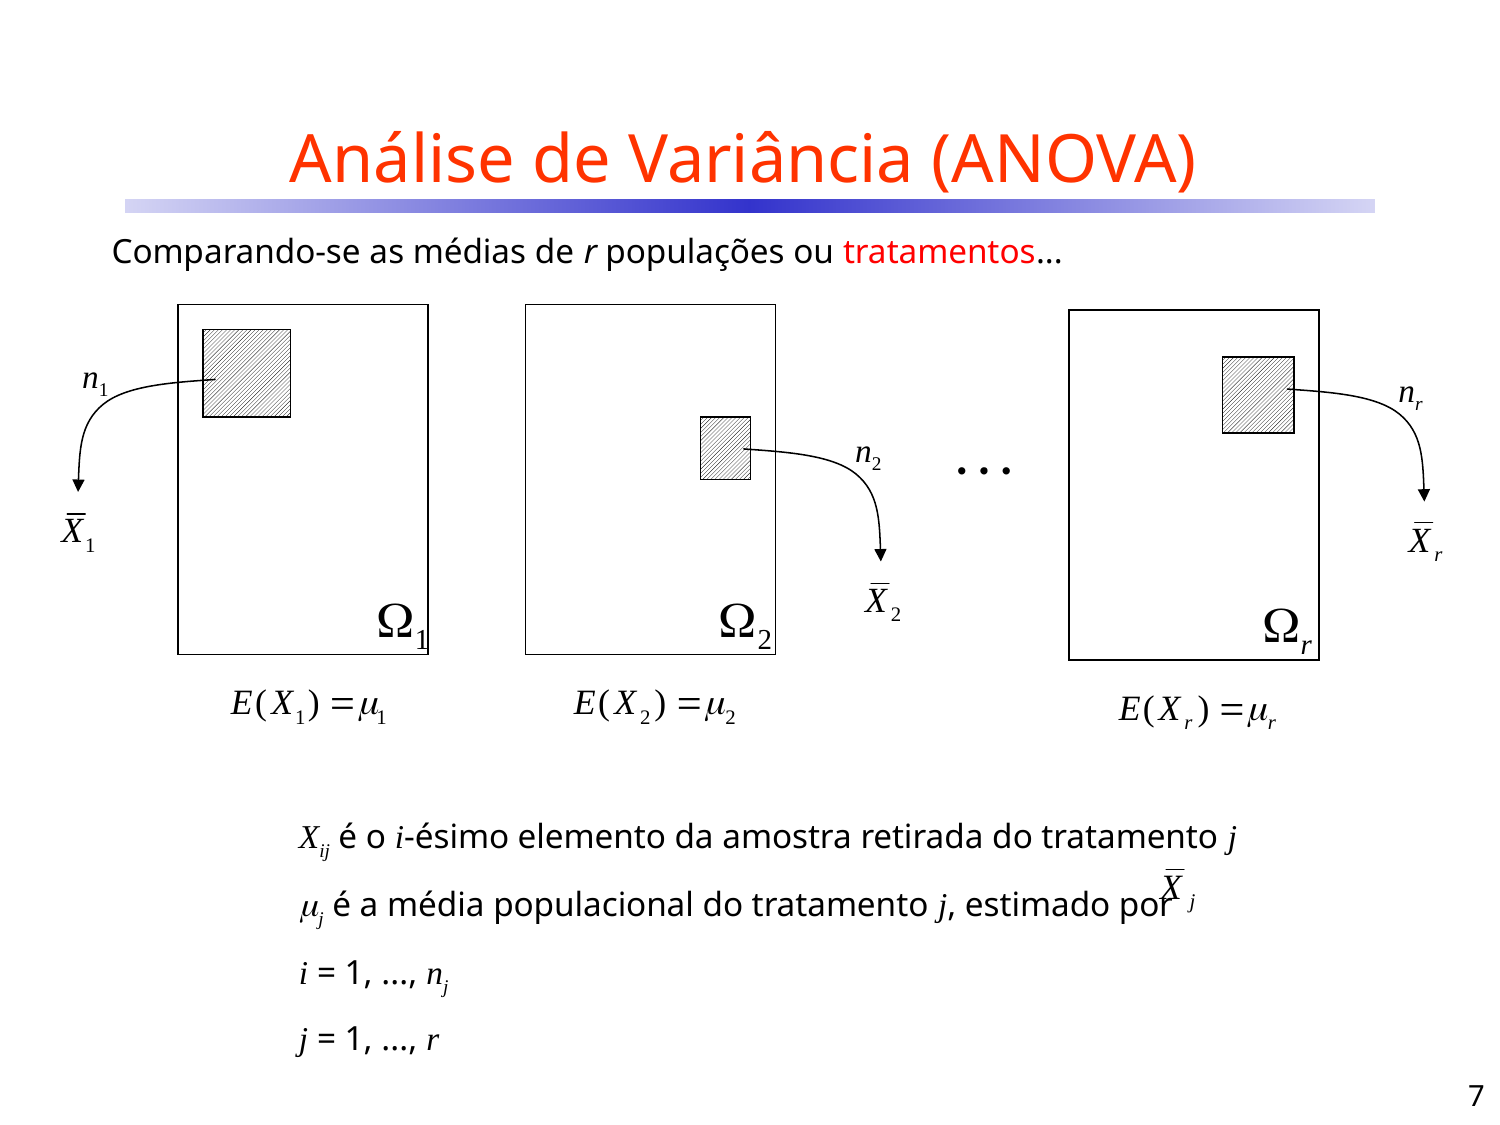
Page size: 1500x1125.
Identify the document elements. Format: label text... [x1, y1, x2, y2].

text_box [282, 785, 1255, 1044]
text_box Comparando-se as médias de r populações ou tratamentos... [96, 222, 1078, 278]
text_box  [937, 416, 1035, 511]
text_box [52, 347, 172, 561]
slide_number 7 [1187, 1049, 1500, 1125]
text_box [177, 304, 447, 656]
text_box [1112, 684, 1286, 739]
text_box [567, 679, 744, 733]
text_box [1068, 309, 1329, 662]
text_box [525, 304, 789, 656]
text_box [1332, 361, 1452, 571]
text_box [224, 679, 392, 733]
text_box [794, 421, 908, 631]
title Análise de Variância (ANOVA) [49, 99, 1438, 213]
